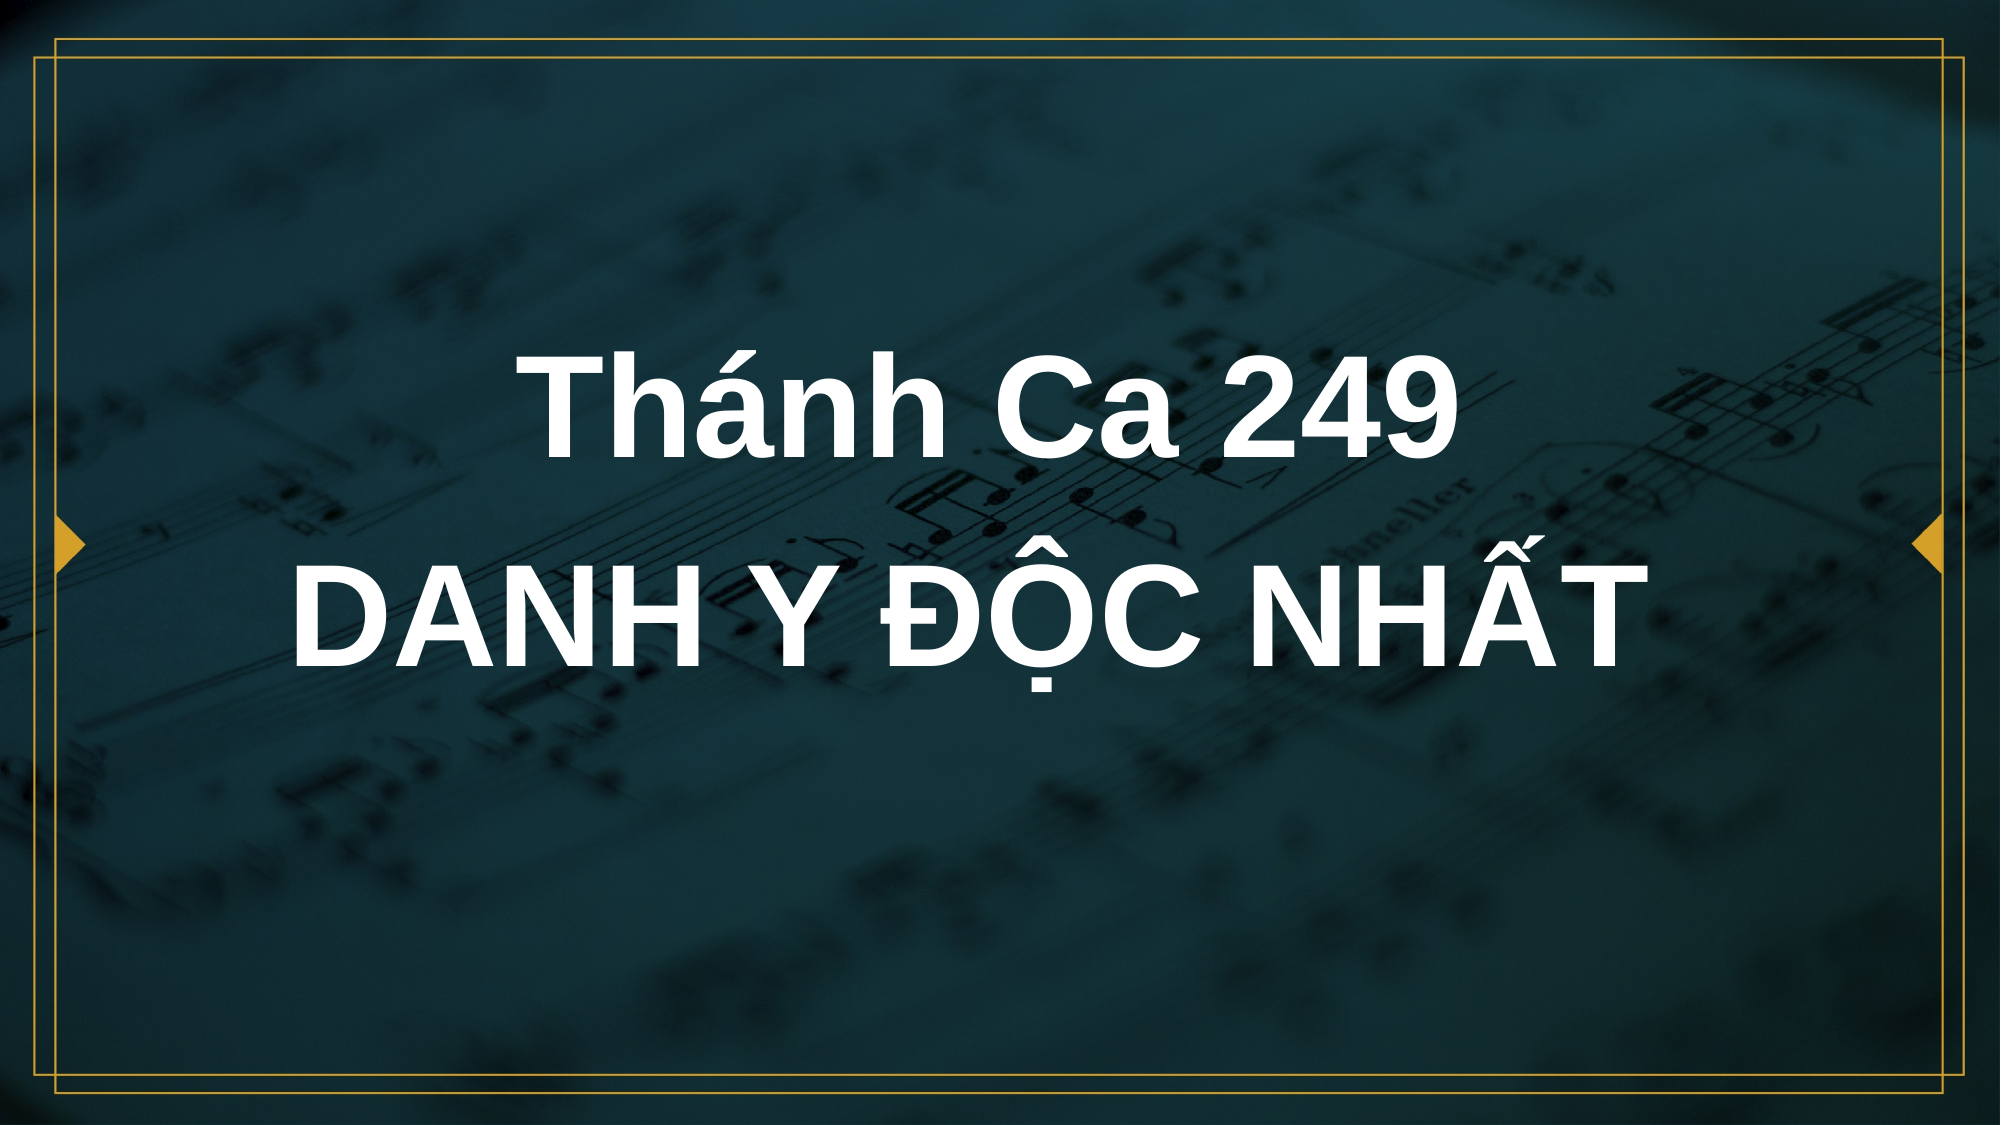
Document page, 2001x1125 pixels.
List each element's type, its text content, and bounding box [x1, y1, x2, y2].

title Thánh Ca 249 DANH Y ĐỘC NHẤT [103, 151, 1875, 821]
picture [0, 0, 2000, 1125]
